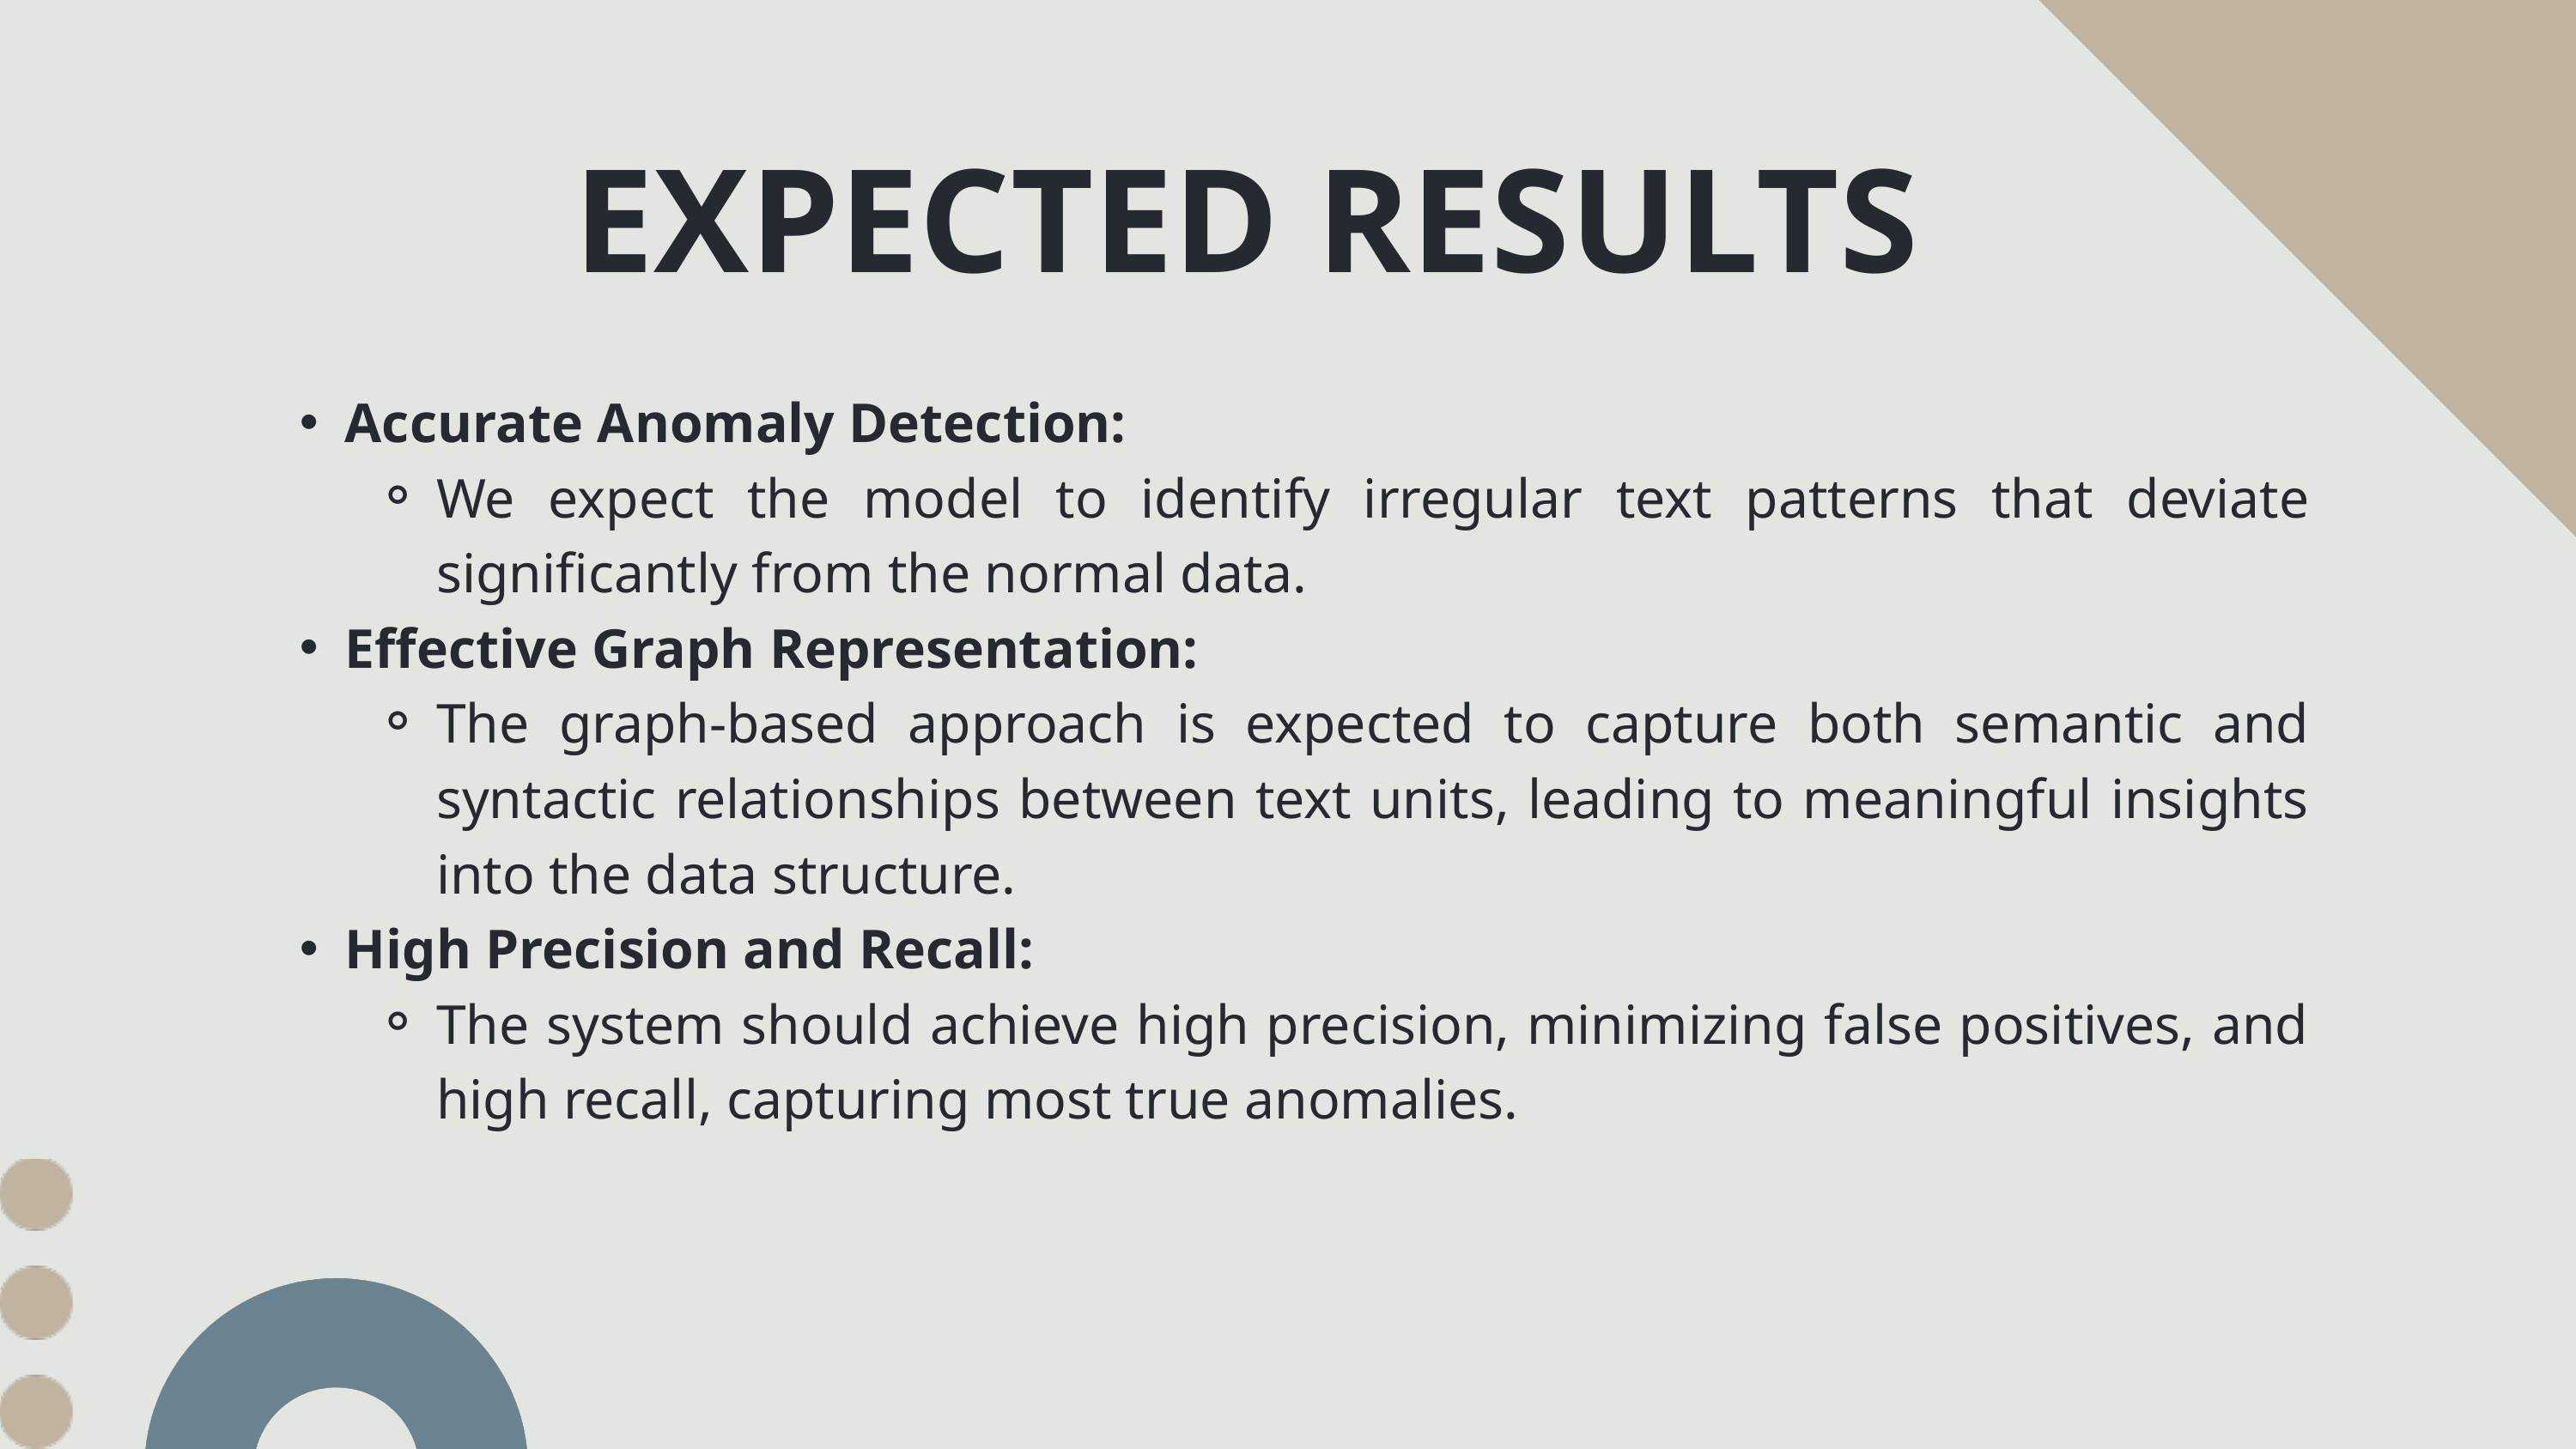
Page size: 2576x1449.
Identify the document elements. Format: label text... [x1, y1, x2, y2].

text_box [2021, 0, 2576, 562]
text_box EXPECTED RESULTS [253, 186, 2240, 378]
text_box [0, 1159, 73, 1449]
text_box Accurate Anomaly Detection: We expect the model to identify irregular text patterns that deviate significantly from the normal data. Effective Graph Representation: The graph-based approach is expected to capture both semantic and syntactic relationships between text units, leading to meaningful insights into the data structure. High Precision and Recall: The system should achieve high precision, minimizing false positives, and high recall, capturing most true anomalies. [253, 378, 2312, 1281]
text_box [144, 1278, 528, 1449]
